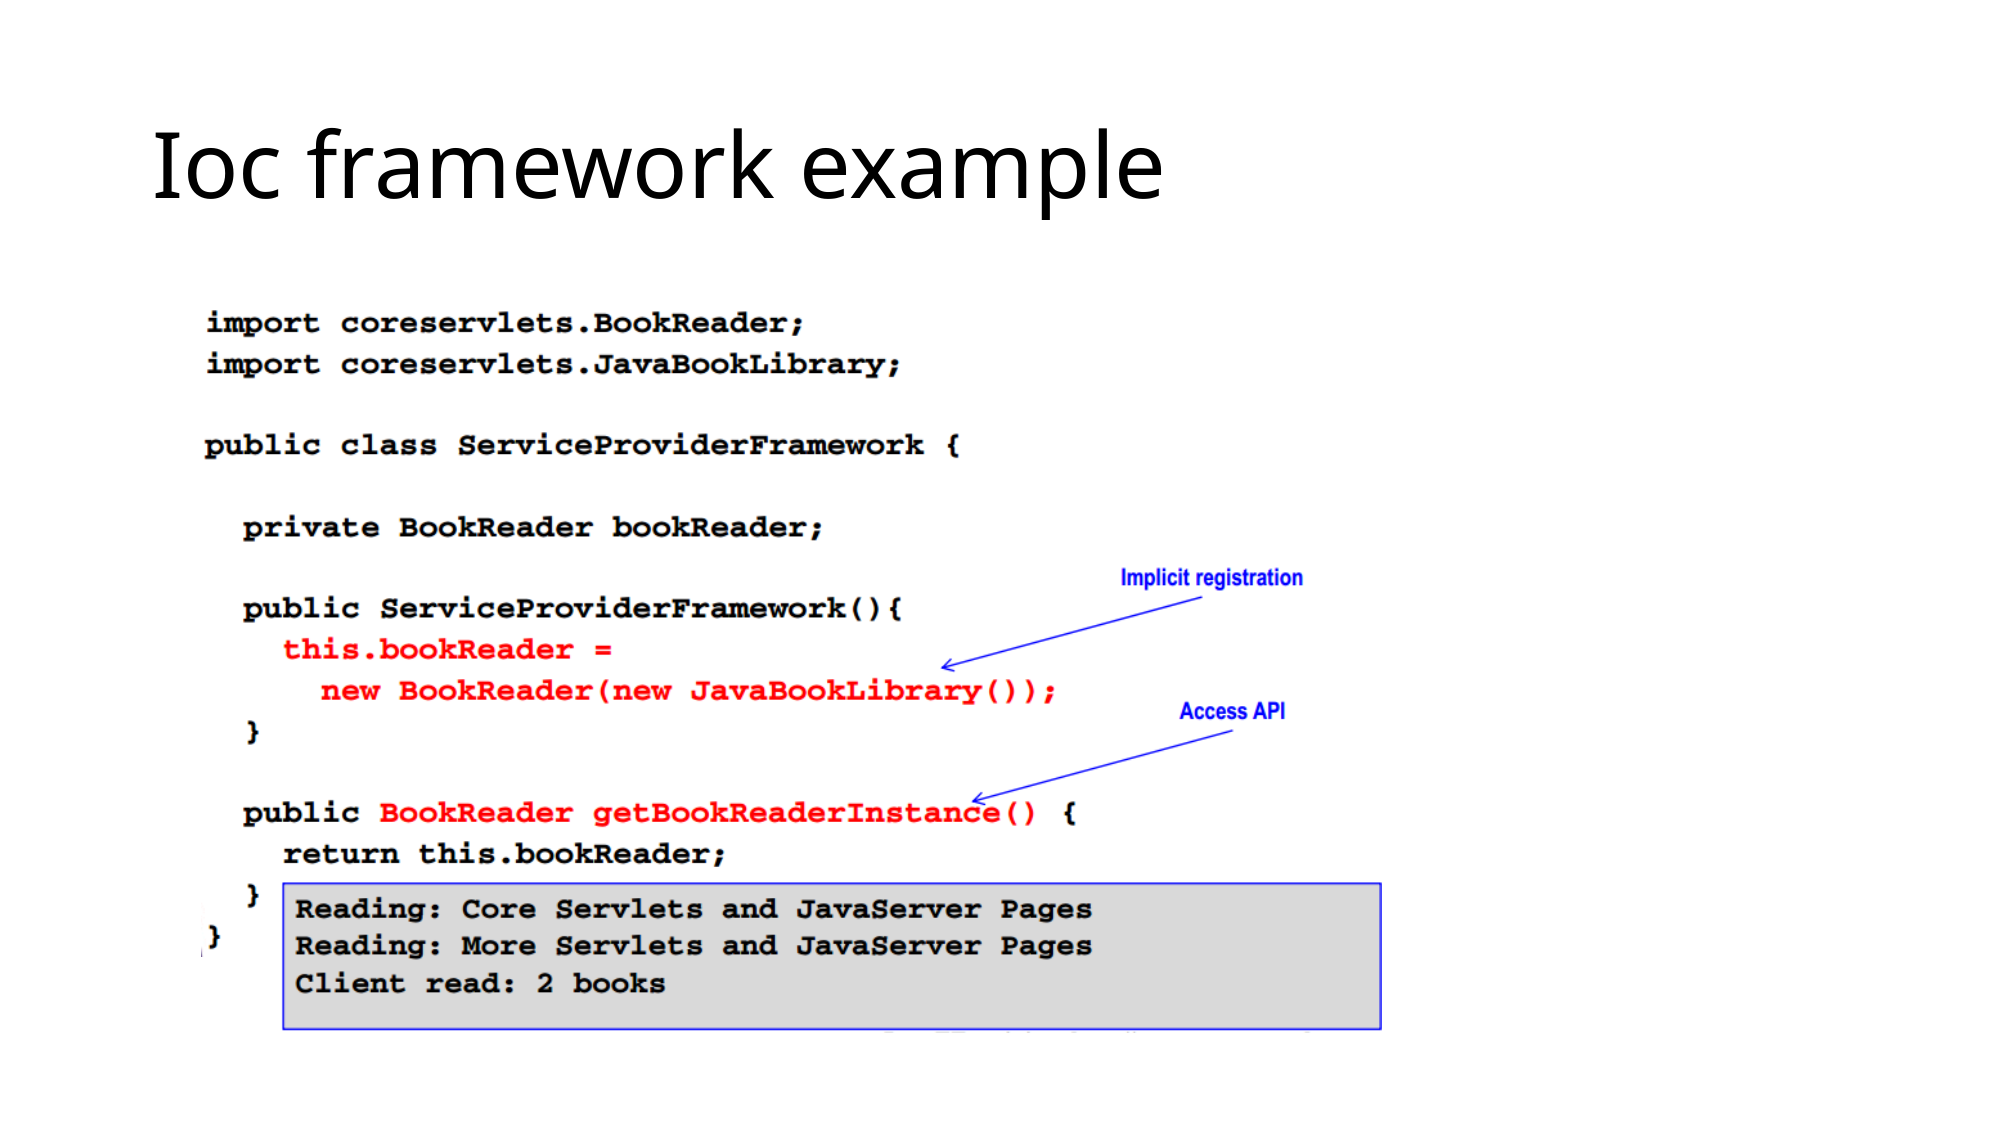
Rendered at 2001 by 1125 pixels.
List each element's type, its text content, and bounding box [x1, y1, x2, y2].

title Ioc framework example [137, 59, 1863, 278]
picture [201, 300, 1382, 1033]
